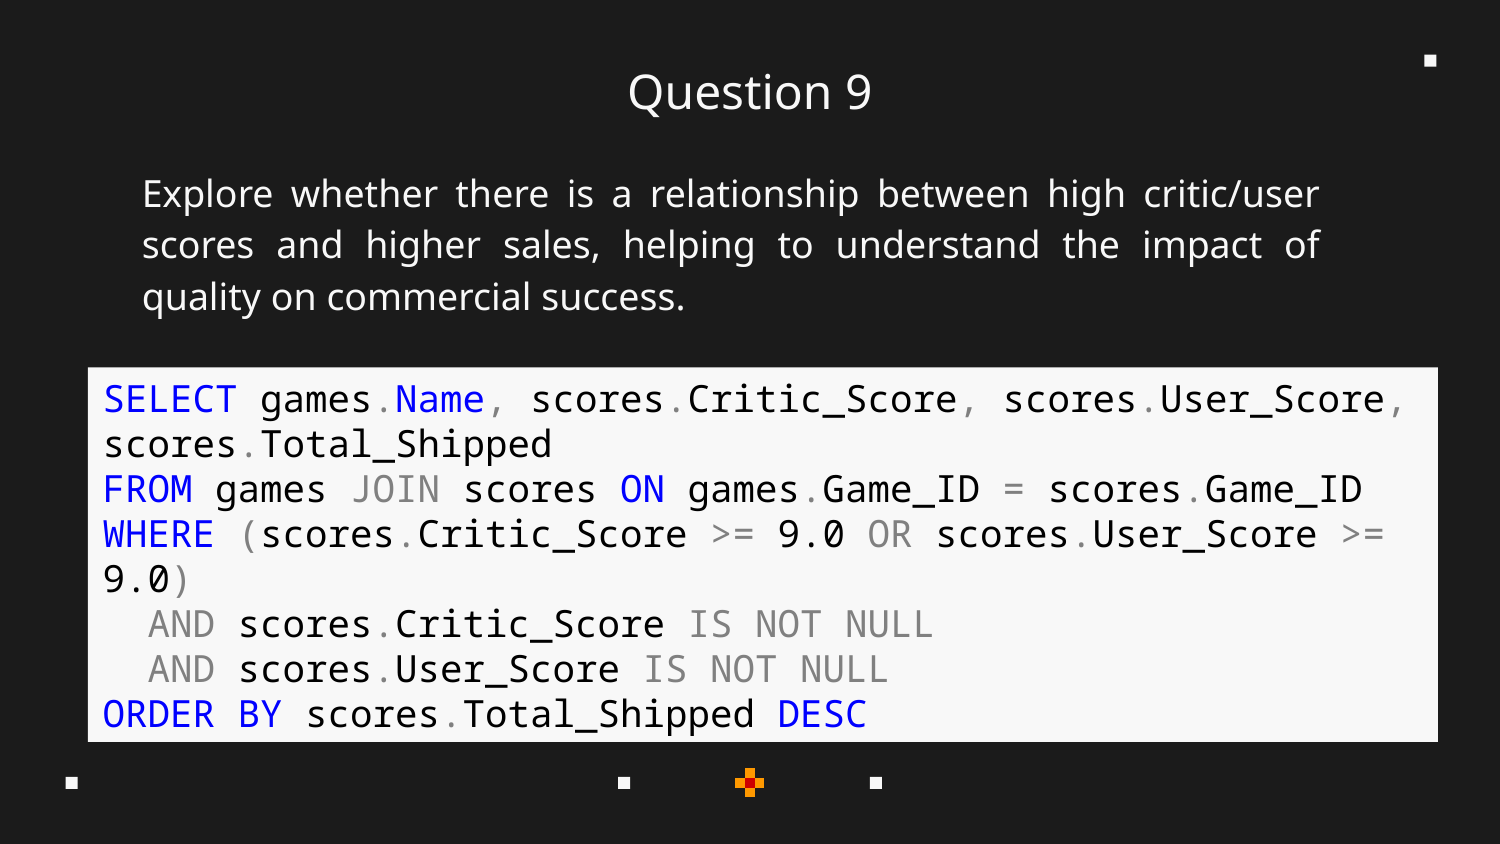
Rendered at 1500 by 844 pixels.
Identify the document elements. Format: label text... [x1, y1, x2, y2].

title Question 9 [179, 46, 1321, 147]
text_box SELECT games.Name, scores.Critic_Score, scores.User_Score, scores.Total_Shipped FROM games JOIN scores ON games.Game_ID = scores.Game_ID WHERE (scores.Critic_Score >= 9.0 OR scores.User_Score >= 9.0) AND scores.Critic_Score IS NOT NULL AND scores.User_Score IS NOT NULL ORDER BY scores.Total_Shipped DESC [87, 367, 1438, 742]
subtitle Explore whether there is a relationship between high critic/user scores and higher sales, helping to understand the impact of quality on commercial success. [126, 147, 1337, 267]
